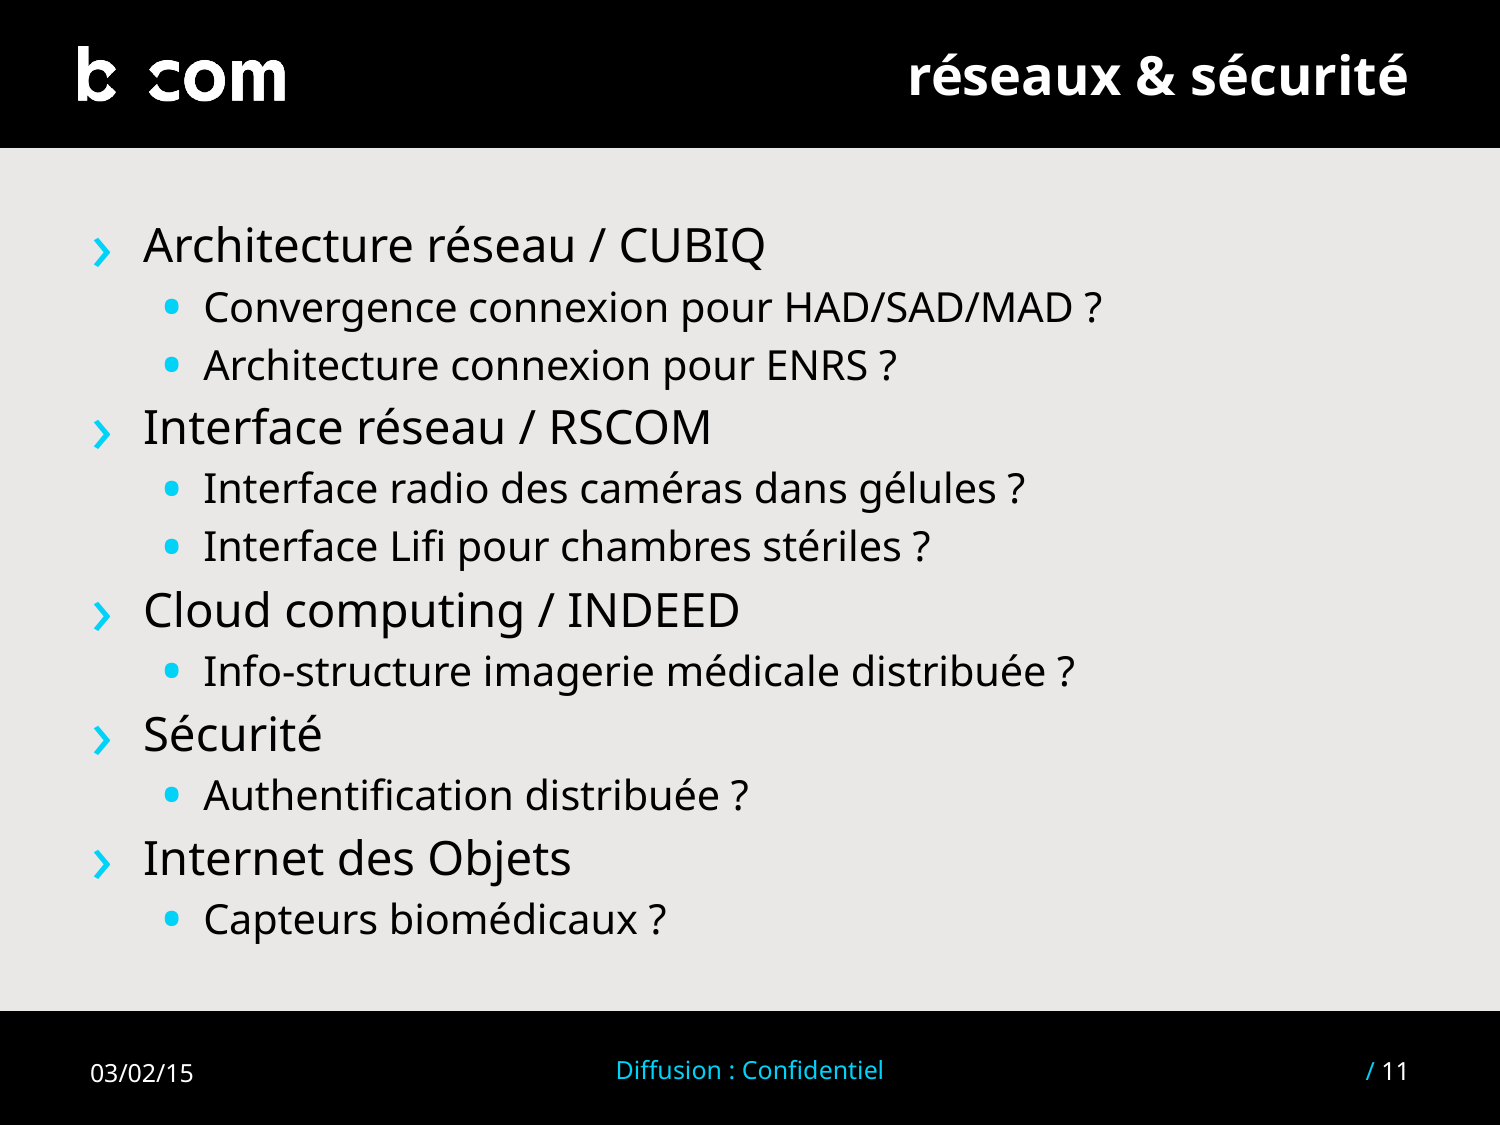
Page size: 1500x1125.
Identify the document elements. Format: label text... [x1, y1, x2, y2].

picture [76, 44, 286, 102]
title réseaux & sécurité [407, 33, 1425, 114]
list Architecture réseau / CUBIQ Convergence connexion pour HAD/SAD/MAD ? Architecture connexion pour ENRS ? Interface réseau / RSCOM Interface radio des caméras dans gélules ? Interface Lifi pour chambres stériles ? Cloud computing / INDEED Info-structure imagerie médicale distribuée ? Sécurité Authentification distribuée ? Internet des Objets Capteurs biomédicaux ? [76, 208, 1427, 951]
